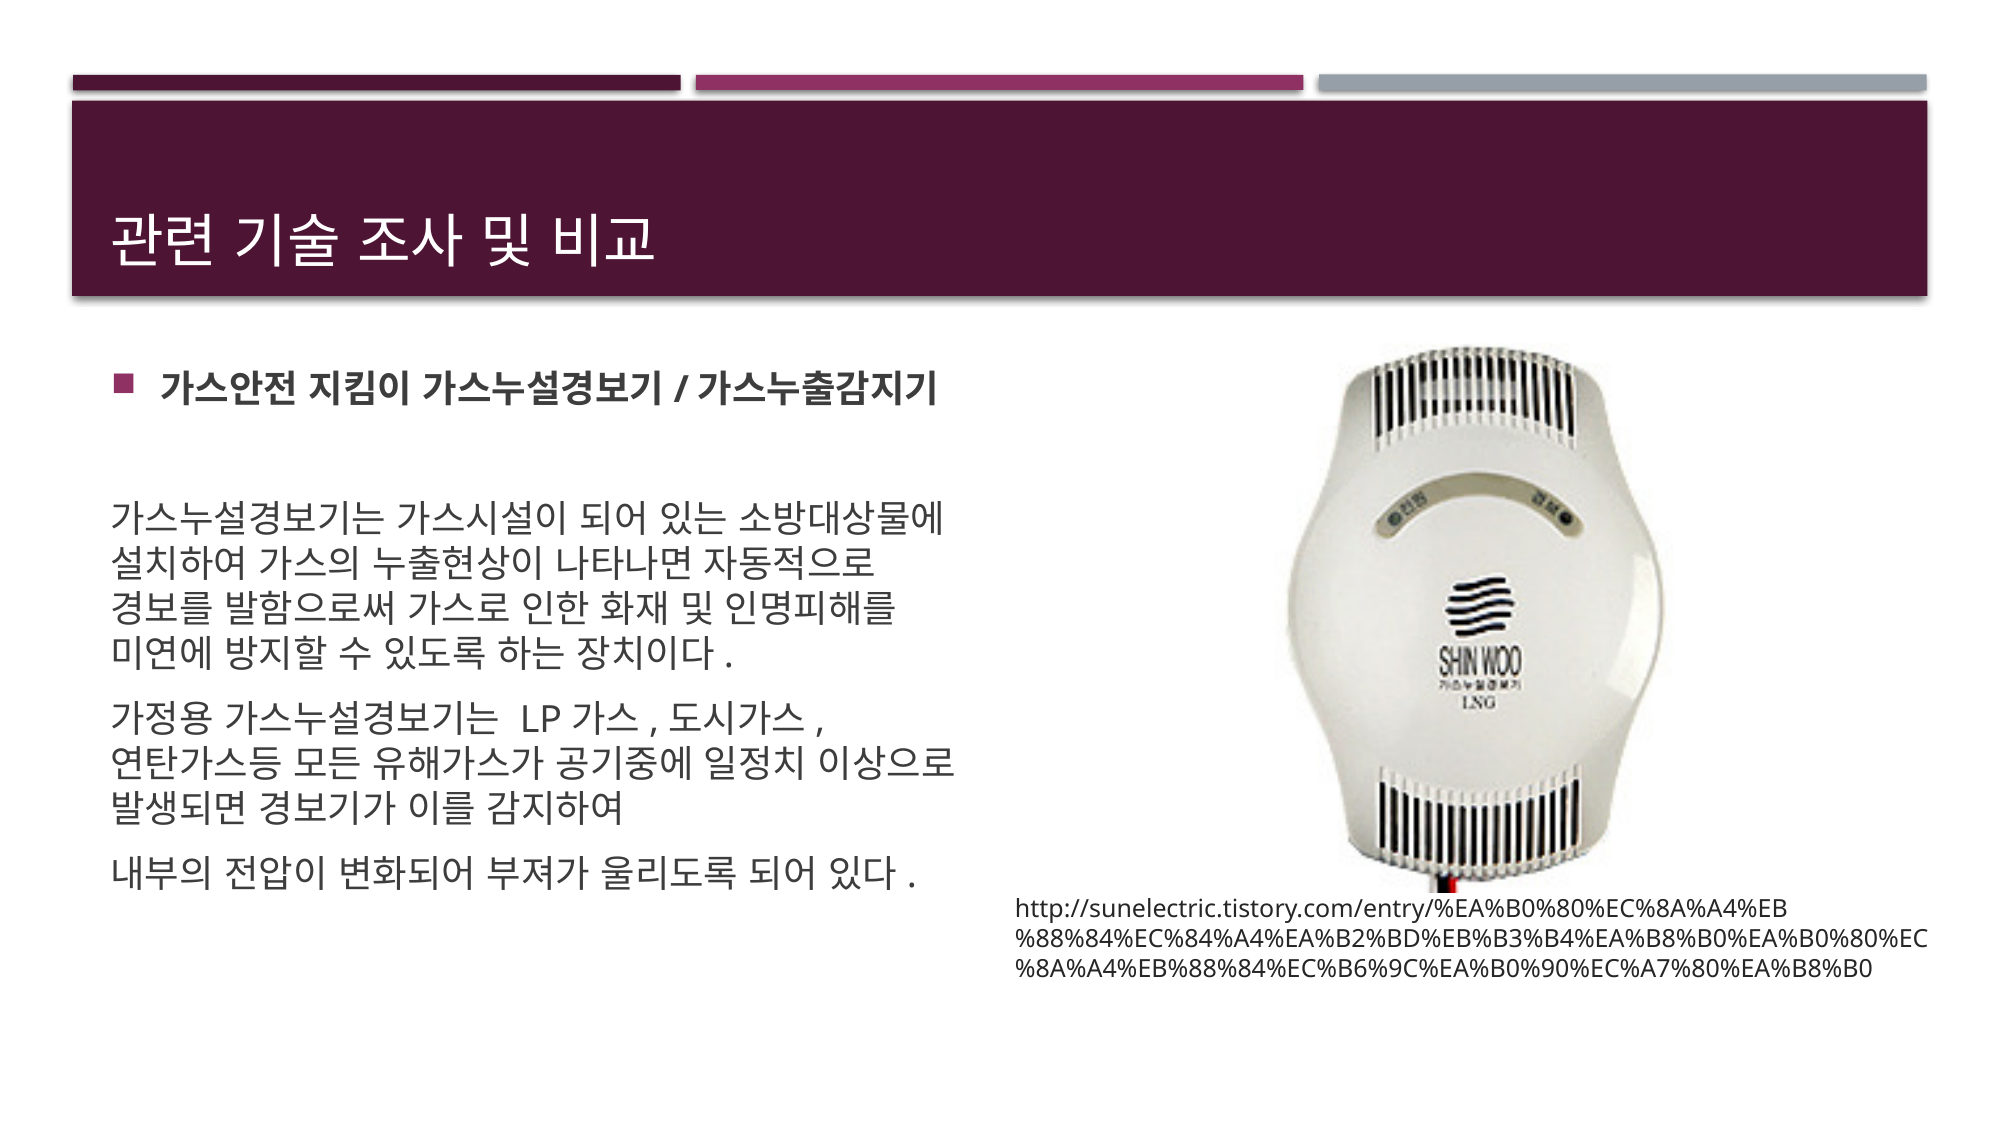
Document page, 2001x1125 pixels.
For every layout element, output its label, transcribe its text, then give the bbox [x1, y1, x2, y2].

text_box http://sunelectric.tistory.com/entry/%EA%B0%80%EC%8A%A4%EB%88%84%EC%84%A4%EA%B2%BD%EB%B3%B4%EA%B8%B0%EA%B0%80%EC%8A%A4%EB%88%84%EC%B6%9C%EA%B0%90%EC%A7%80%EA%B8%B0 [999, 885, 1953, 1015]
picture [1192, 342, 1743, 894]
list 가스안전 지킴이 가스누설경보기/가스누출감지기 가스누설경보기는 가스시설이 되어 있는 소방대상물에 설치하여 가스의 누출현상이 나타나면 자동적으로 경보를 발함으로써 가스로 인한 화재 및 인명피해를 미연에 방지할 수 있도록 하는 장치이다. 가정용 가스누설경보기는 LP가스,도시가스,연탄가스등 모든 유해가스가 공기중에 일정치 이상으로 발생되면 경보기가 이를 감지하여 내부의 전압이 변화되어 부져가 울리도록 되어 있다. [95, 357, 1000, 962]
title 관련 기술 조사 및 비교 [95, 115, 1905, 282]
